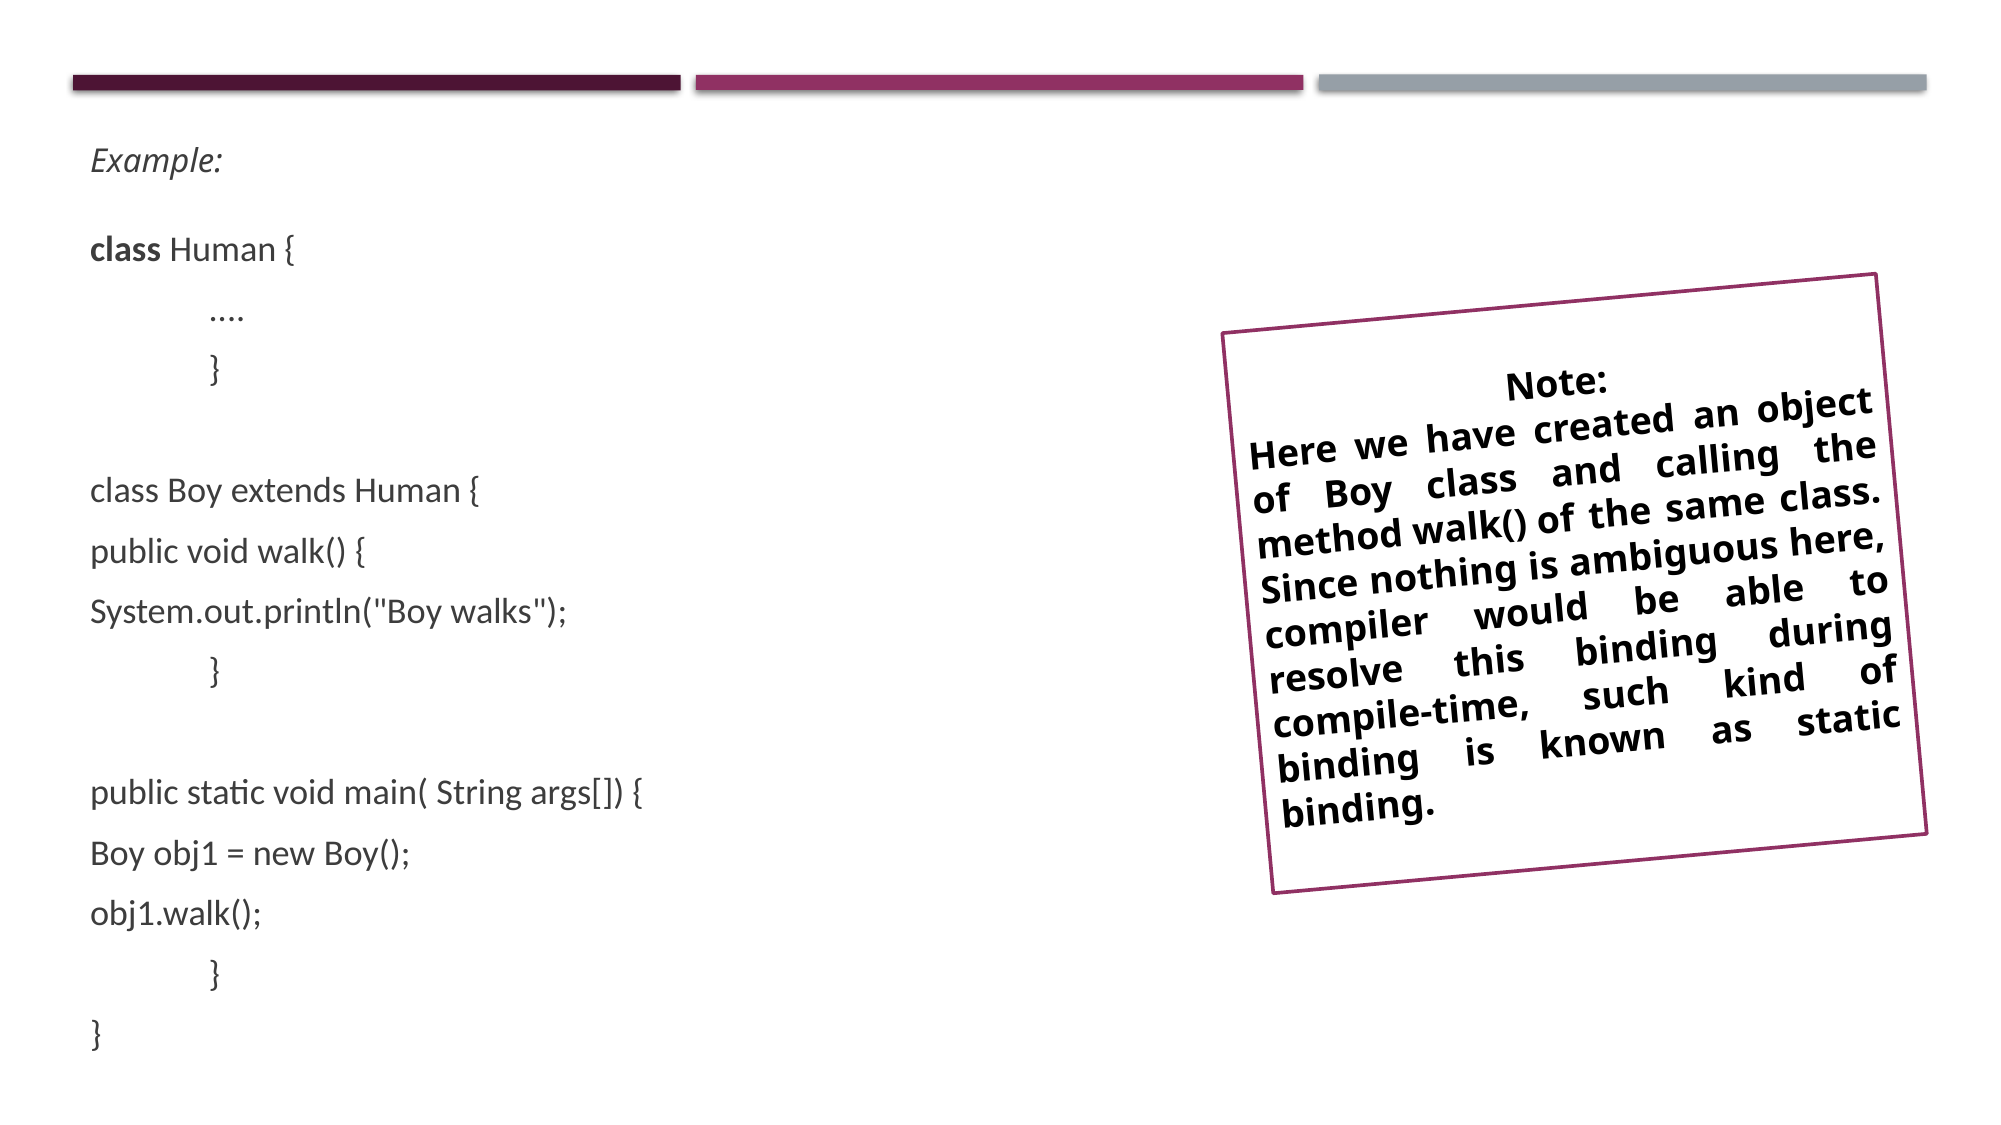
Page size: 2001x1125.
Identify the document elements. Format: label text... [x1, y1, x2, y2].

text_box Note: Here we have created an object of Boy class and calling the method walk() of the same class. Since nothing is ambiguous here, compiler would be able to resolve this binding during compile-time, such kind of binding is known as static binding. [1220, 271, 1929, 896]
subtitle Example: class Human { .... } class Boy extends Human { public void walk() { System.out.println("Boy walks"); } public static void main( String args[]) { Boy obj1 = new Boy(); obj1.walk(); } } [75, 127, 1141, 1067]
